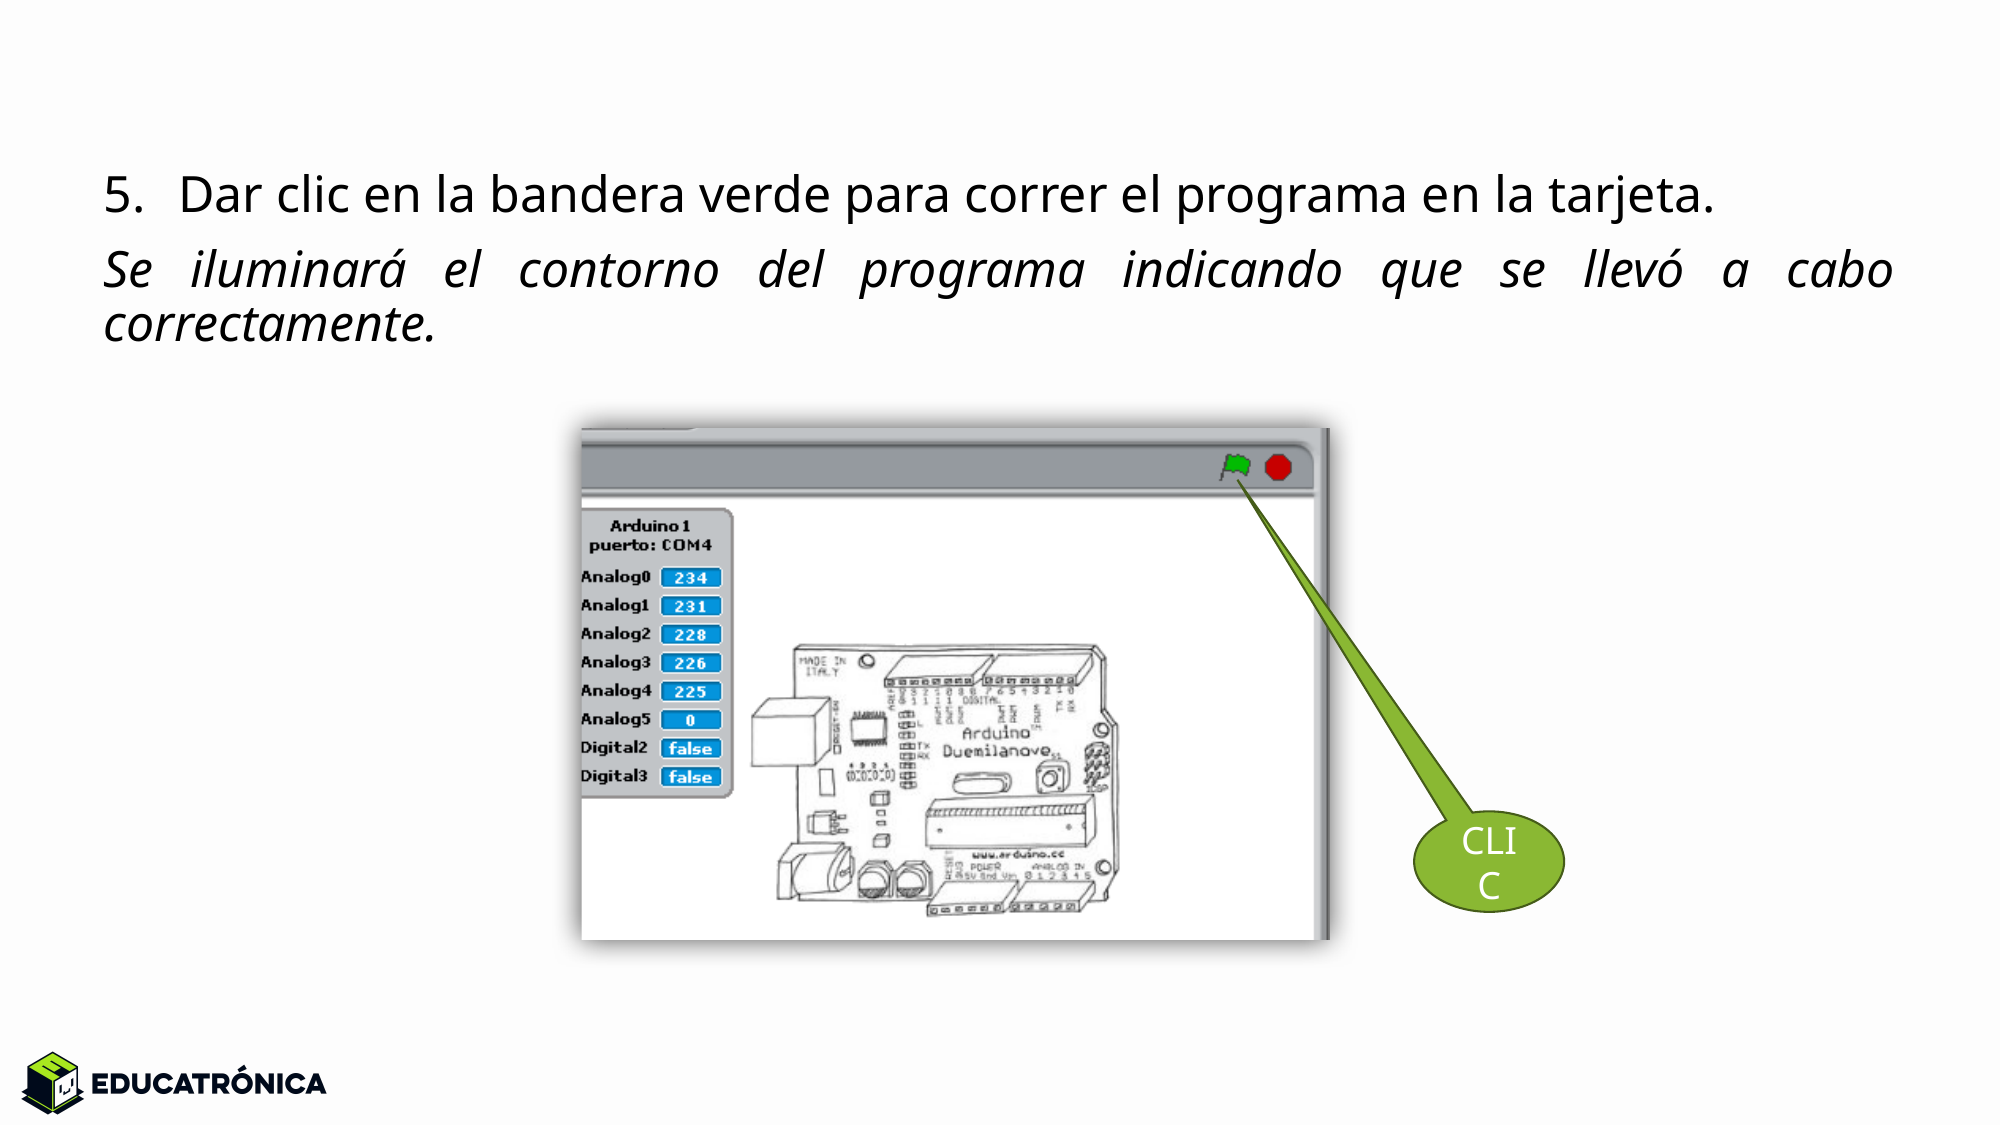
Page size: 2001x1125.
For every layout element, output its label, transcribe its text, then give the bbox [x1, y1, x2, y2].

picture [581, 428, 1331, 940]
picture [19, 1048, 330, 1118]
list Dar clic en la bandera verde para correr el programa en la tarjeta. Se iluminará el contorno del programa indicando que se llevó a cabo correctamente. [88, 162, 1912, 1037]
text_box CLIC [1331, 610, 1566, 913]
